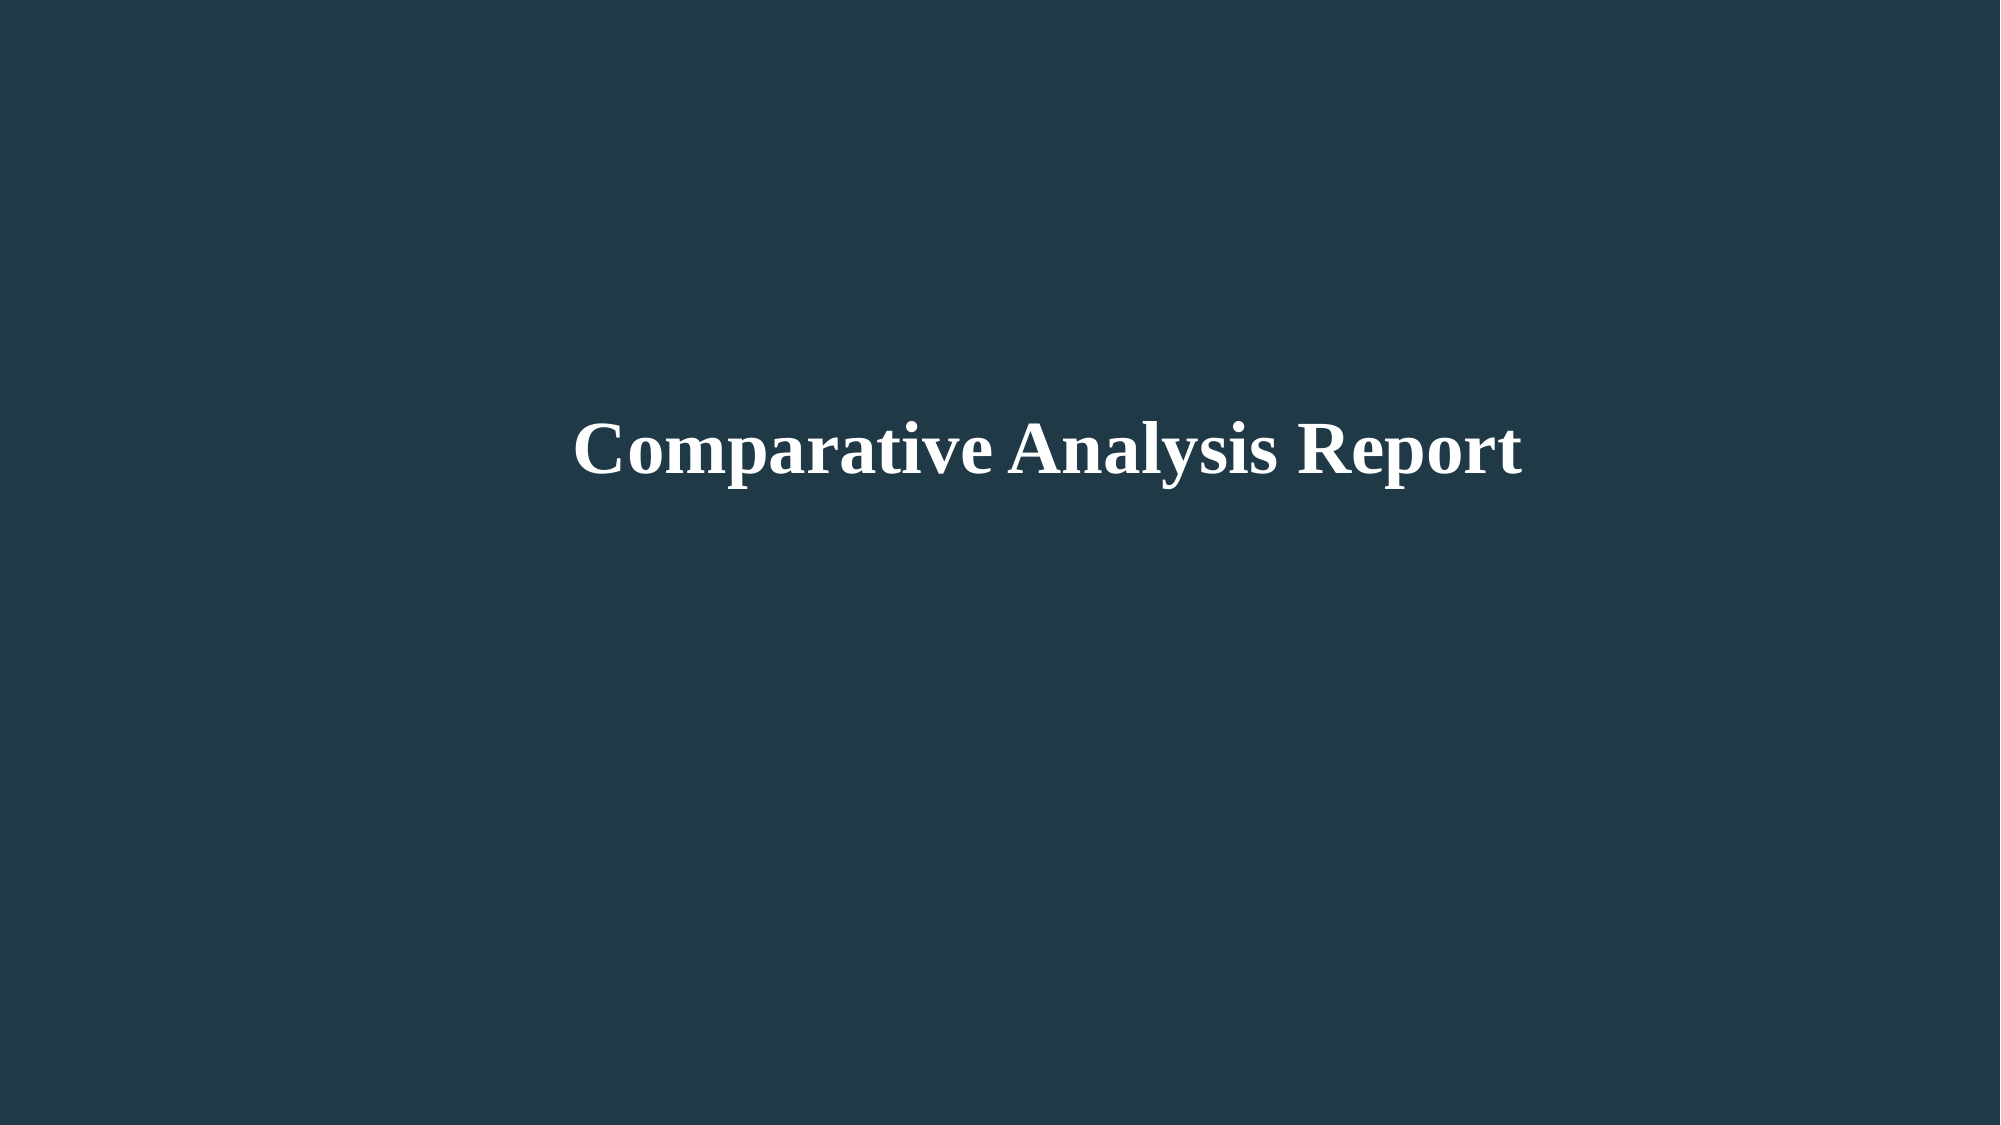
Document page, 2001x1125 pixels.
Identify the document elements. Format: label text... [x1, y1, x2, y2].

text_box Comparative Analysis Report [454, 391, 1642, 496]
